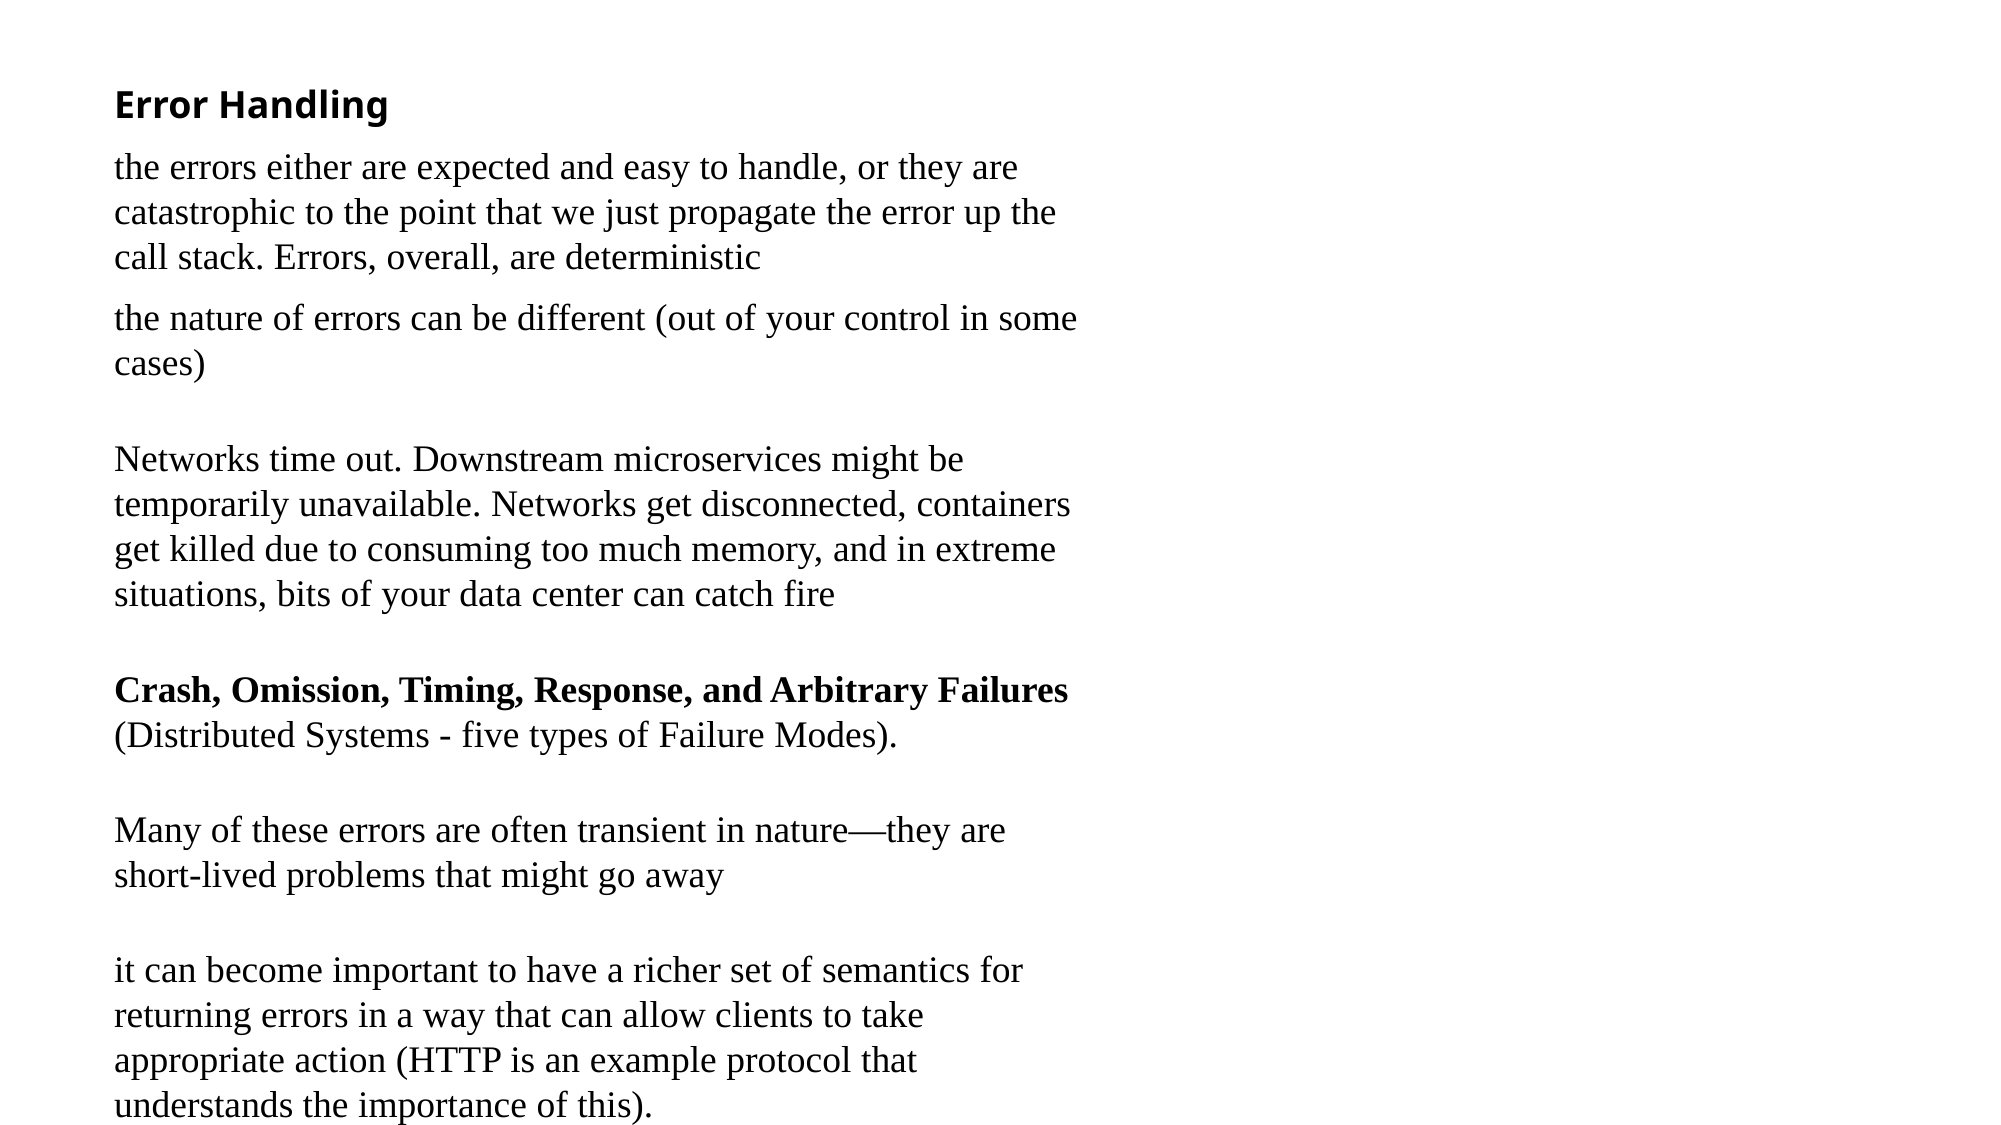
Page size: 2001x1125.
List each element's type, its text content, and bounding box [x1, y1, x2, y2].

text_box Crash, Omission, Timing, Response, and Arbitrary Failures (Distributed Systems - five types of Failure Modes). [99, 657, 1100, 762]
text_box Error Handling [99, 73, 1100, 134]
text_box the nature of errors can be different (out of your control in some cases) [99, 285, 1100, 391]
text_box Networks time out. Downstream microservices might be temporarily unavailable. Networks get disconnected, containers get killed due to consuming too much memory, and in extreme situations, bits of your data center can catch fire [99, 426, 1100, 621]
text_box it can become important to have a richer set of semantics for returning errors in a way that can allow clients to take appropriate action (HTTP is an example protocol that understands the importance of this). [99, 937, 1100, 1125]
text_box Many of these errors are often transient in nature—they are short-lived problems that might go away [99, 797, 1100, 903]
text_box the errors either are expected and easy to handle, or they are catastrophic to the point that we just propagate the error up the call stack. Errors, overall, are deterministic [99, 134, 1100, 285]
